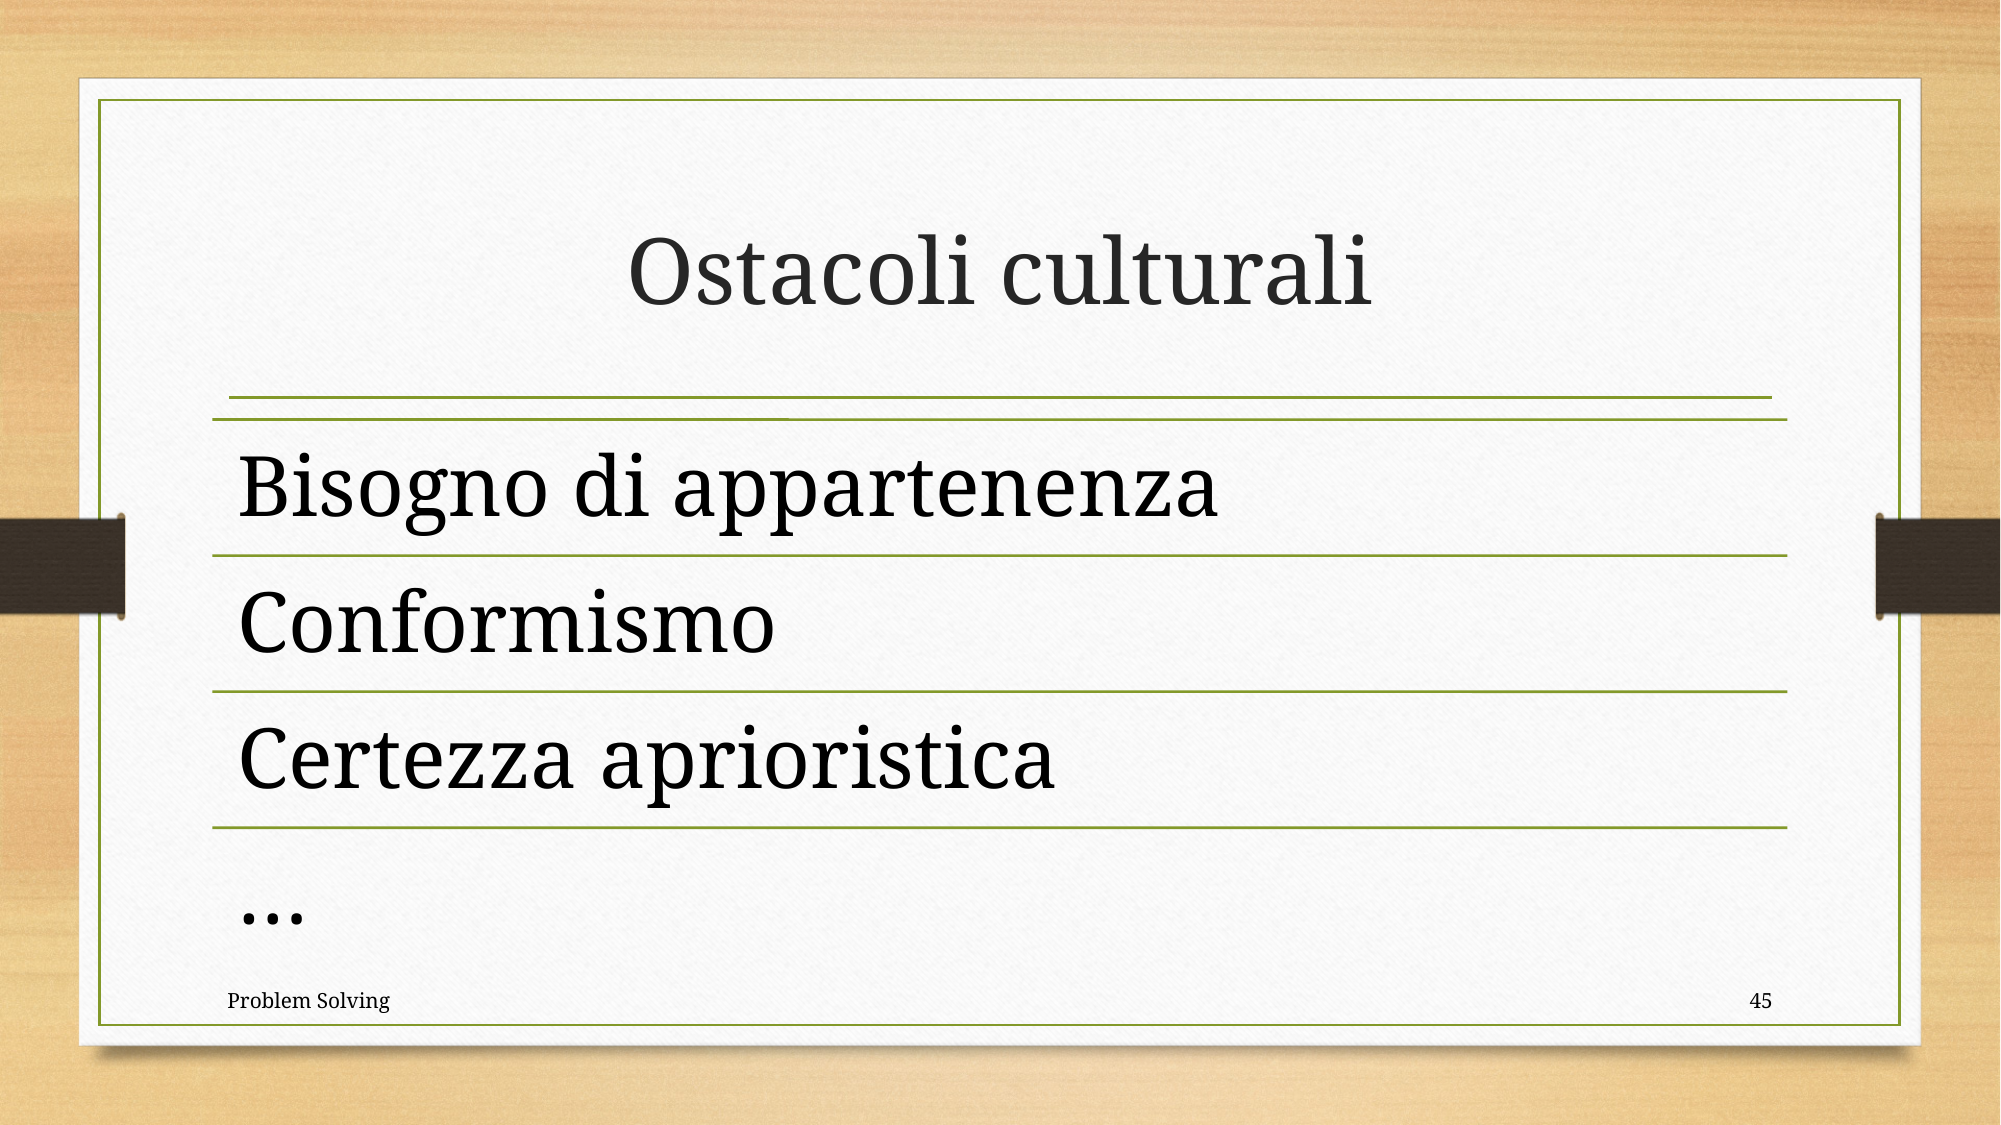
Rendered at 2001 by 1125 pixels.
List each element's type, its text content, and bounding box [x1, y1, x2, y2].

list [212, 419, 1788, 964]
footer Problem Solving [212, 979, 1411, 1025]
title Ostacoli culturali [212, 161, 1788, 375]
picture [0, 0, 2001, 1125]
slide_number 45 [1698, 979, 1788, 1025]
